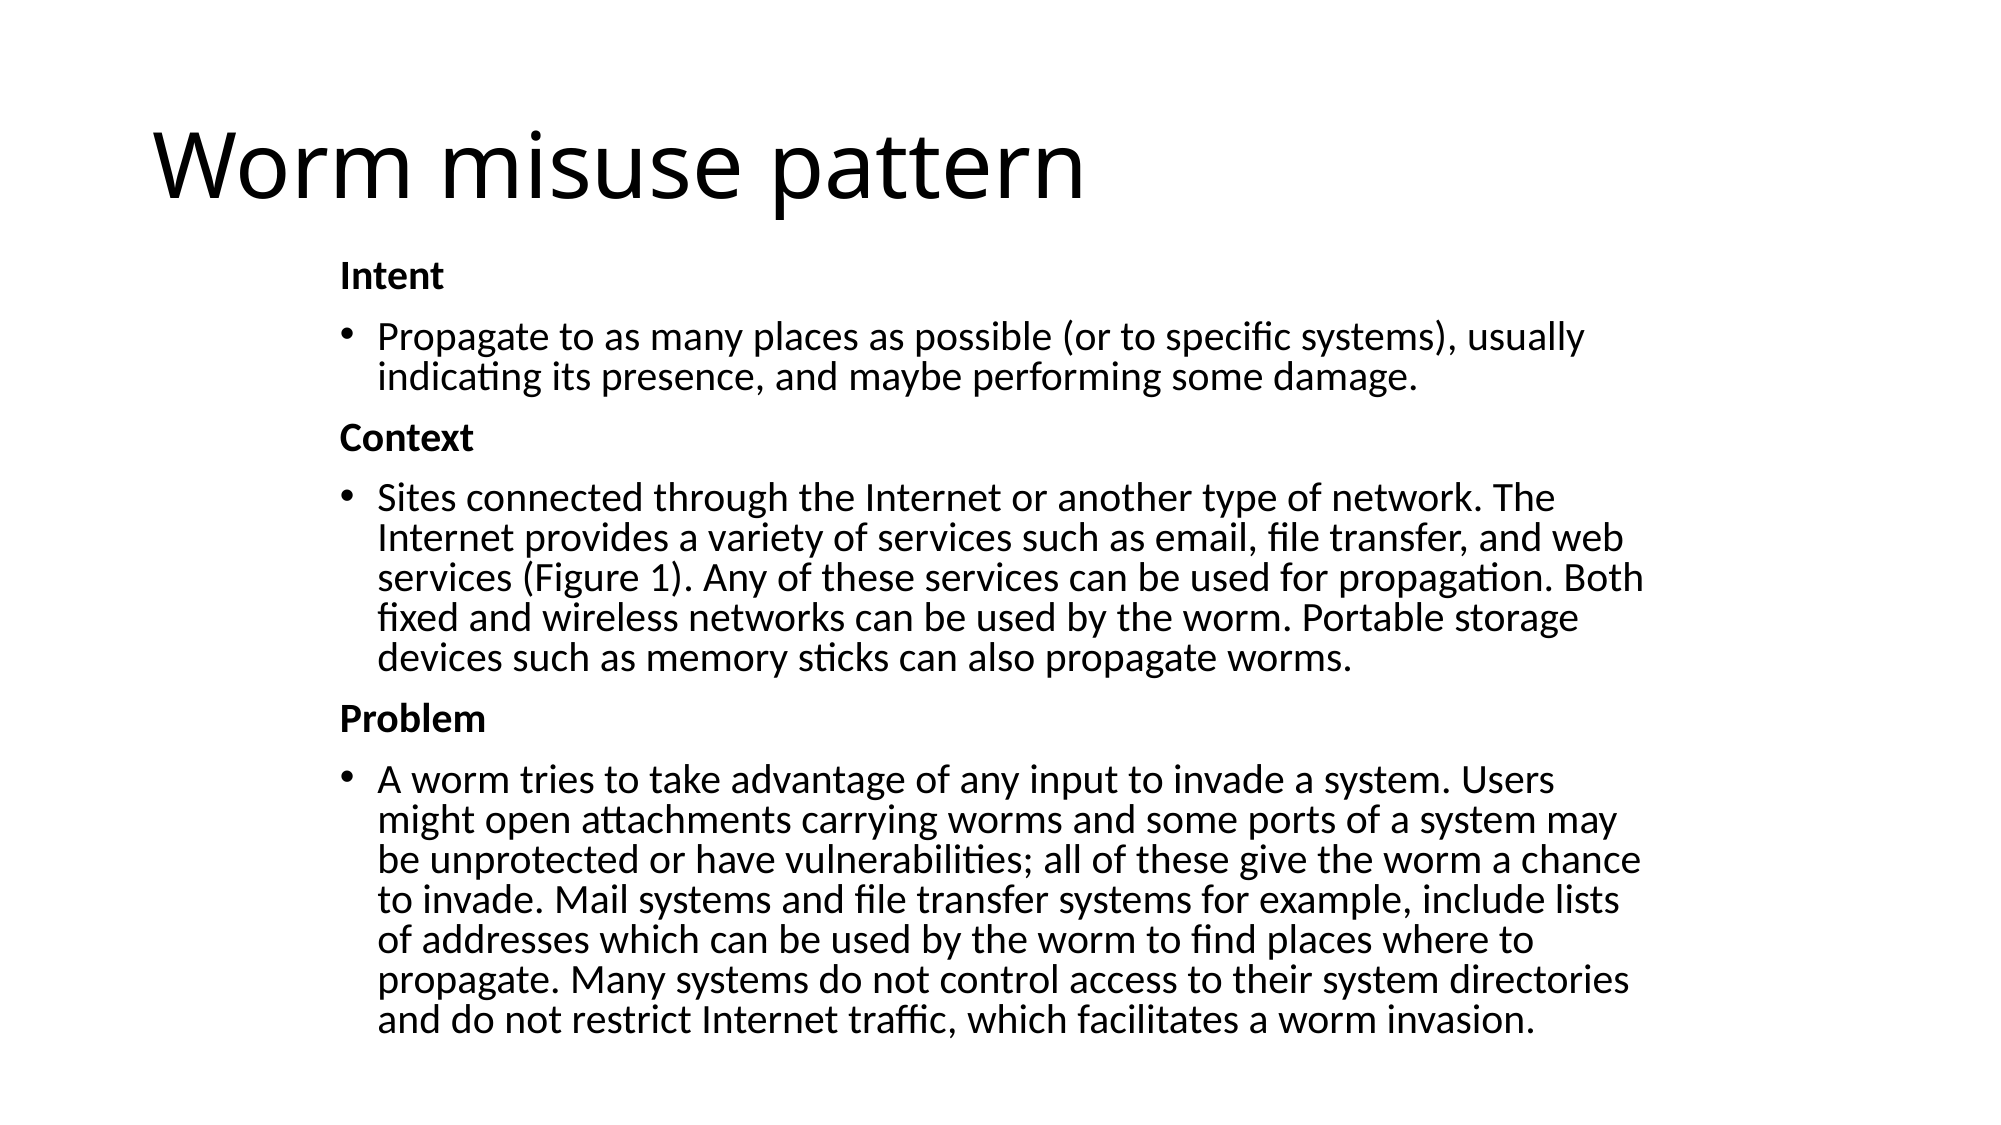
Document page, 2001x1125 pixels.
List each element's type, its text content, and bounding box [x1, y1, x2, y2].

title Worm misuse pattern [137, 59, 1863, 278]
list Intent Propagate to as many places as possible (or to specific systems), usually indicating its presence, and maybe performing some damage. Context Sites connected through the Internet or another type of network. The Internet provides a variety of services such as email, file transfer, and web services (Figure 1). Any of these services can be used for propagation. Both fixed and wireless networks can be used by the worm. Portable storage devices such as memory sticks can also propagate worms. Problem A worm tries to take advantage of any input to invade a system. Users might open attachments carrying worms and some ports of a system may be unprotected or have vulnerabilities; all of these give the worm a chance to invade. Mail systems and file transfer systems for example, include lists of addresses which can be used by the worm to find places where to propagate. Many systems do not control access to their system directories and do not restrict Internet traffic, which facilitates a worm invasion. [324, 249, 1675, 993]
